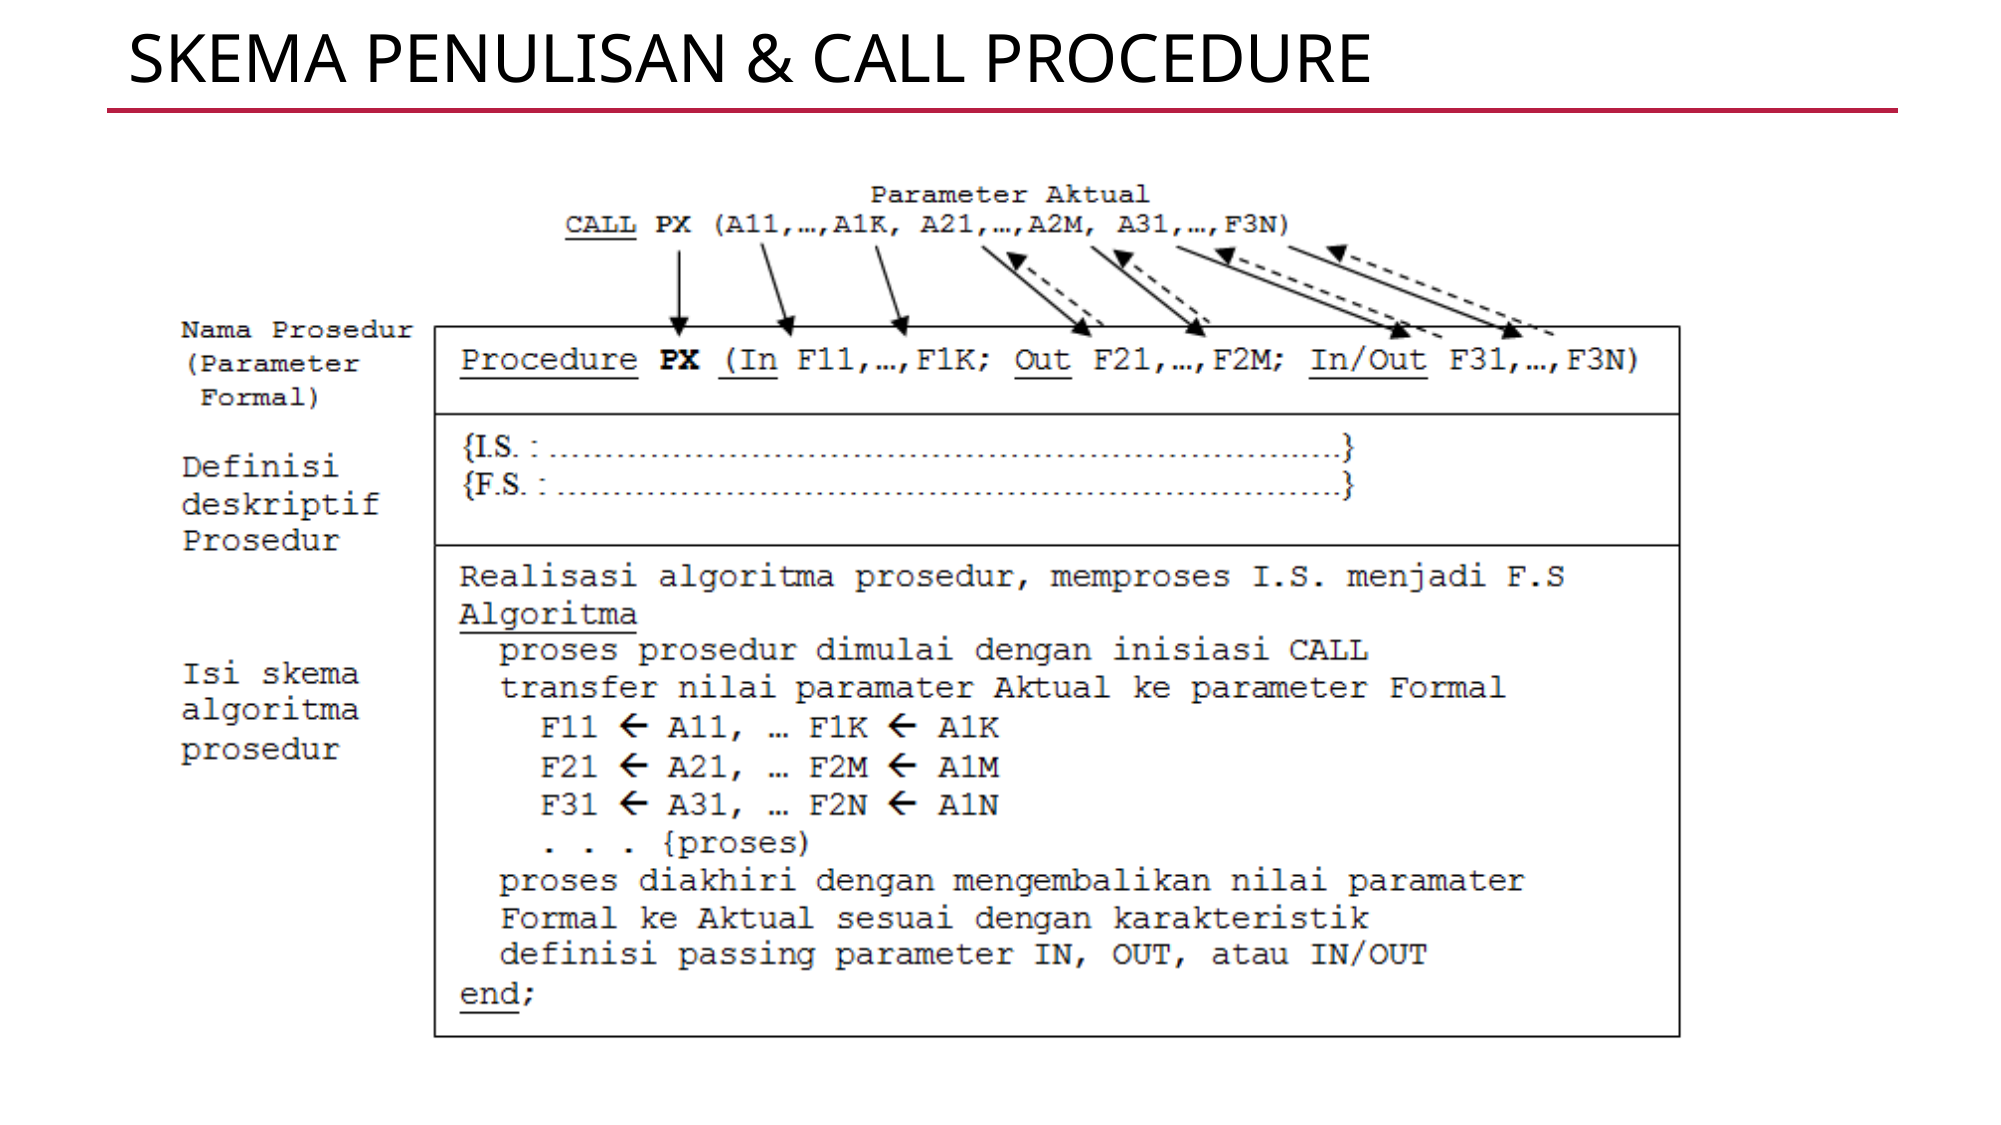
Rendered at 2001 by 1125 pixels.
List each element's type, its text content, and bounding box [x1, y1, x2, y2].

picture [146, 167, 1699, 1050]
title SKEMA Penulisan & CALL PROCEDURE [113, 17, 1898, 121]
